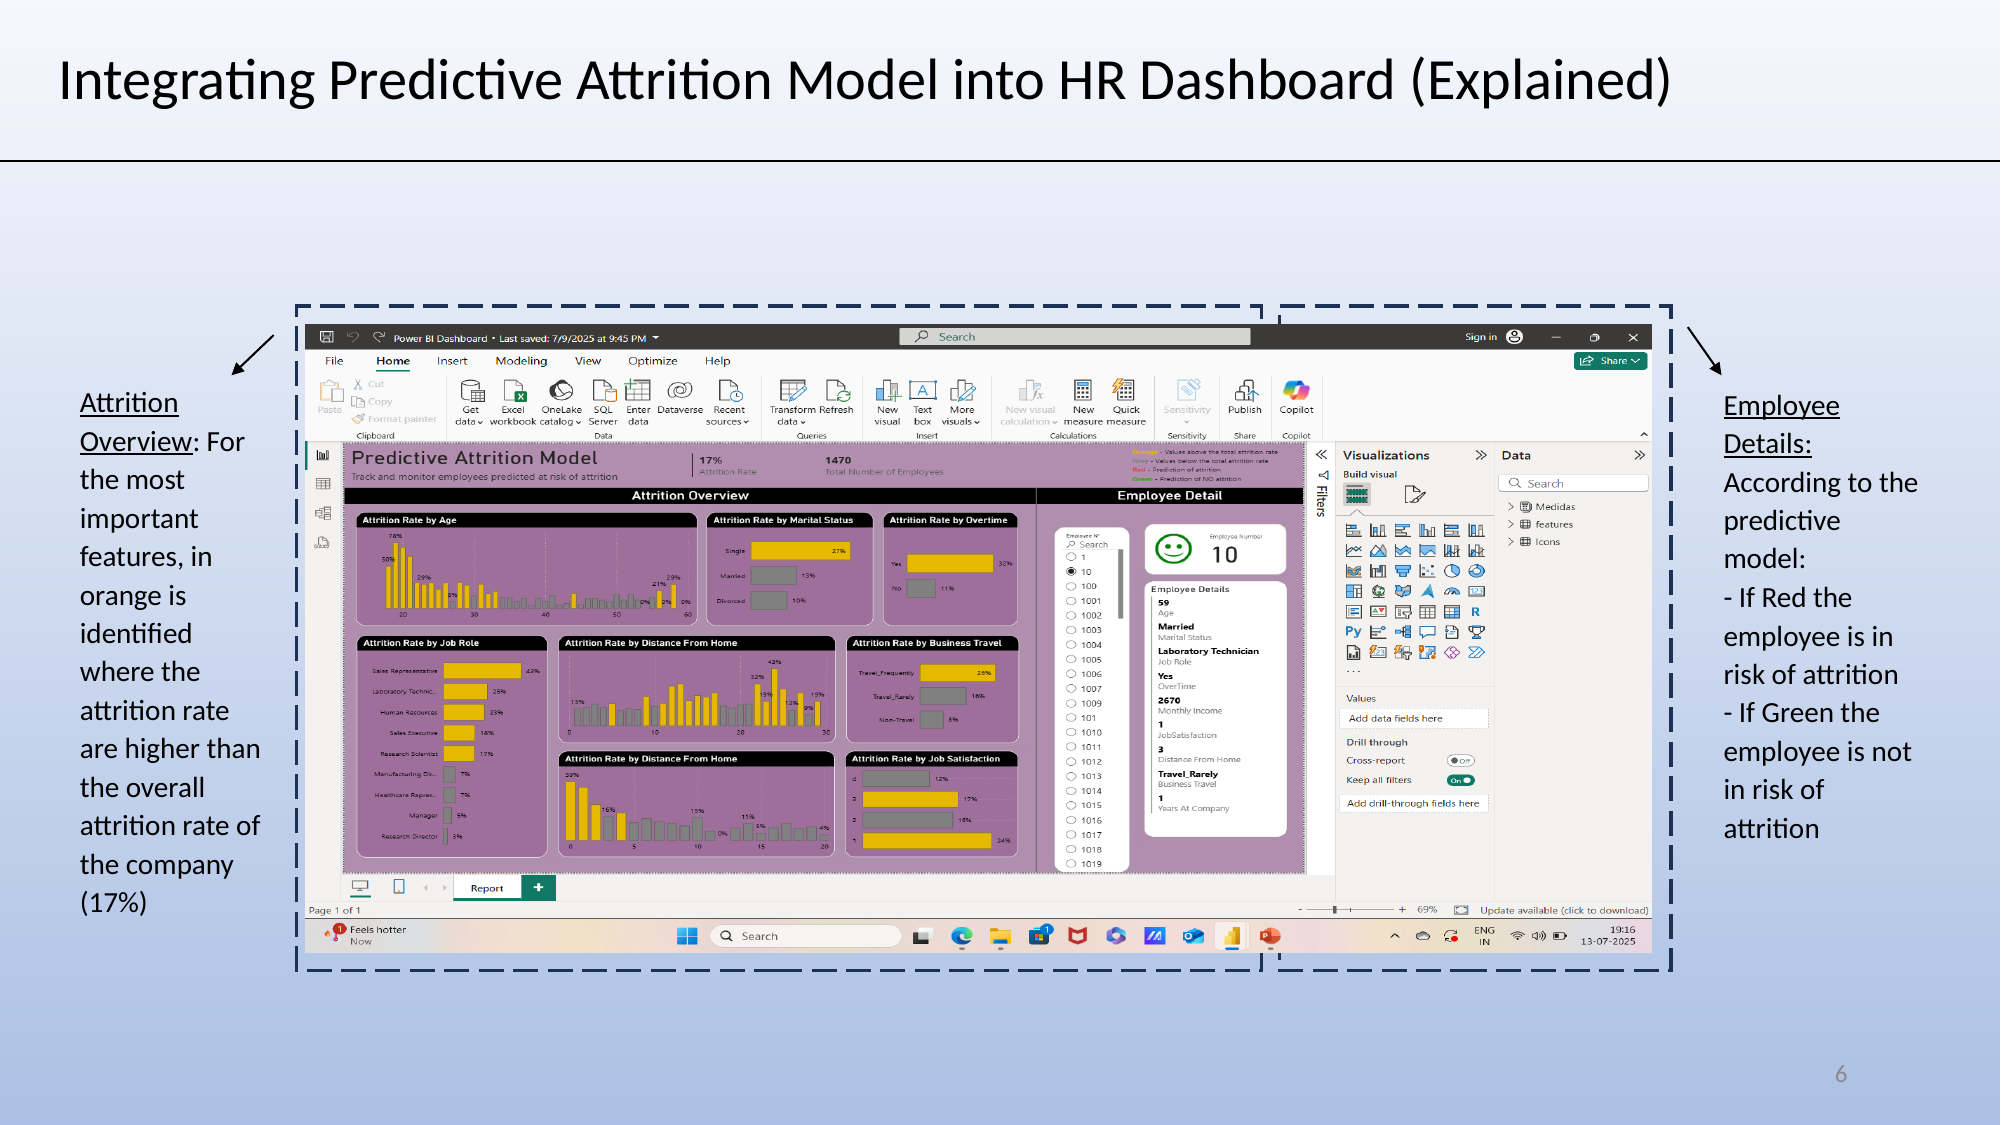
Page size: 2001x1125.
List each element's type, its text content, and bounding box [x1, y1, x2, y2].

title Integrating Predictive Attrition Model into HR Dashboard (Explained) [43, 0, 1927, 160]
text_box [1687, 327, 1722, 376]
picture [305, 324, 1652, 953]
text_box [296, 305, 1263, 972]
slide_number 6 [1412, 1042, 1863, 1103]
text_box Employee Details: According to the predictive model: - If Red the employee is in risk of attrition - If Green the employee is not in risk of attrition [1708, 375, 1935, 901]
text_box Attrition Overview: For the most important features, in orange is identified where the attrition rate are higher than the overall attrition rate of the company (17%) [64, 372, 288, 971]
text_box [231, 335, 274, 376]
text_box [1279, 305, 1672, 972]
